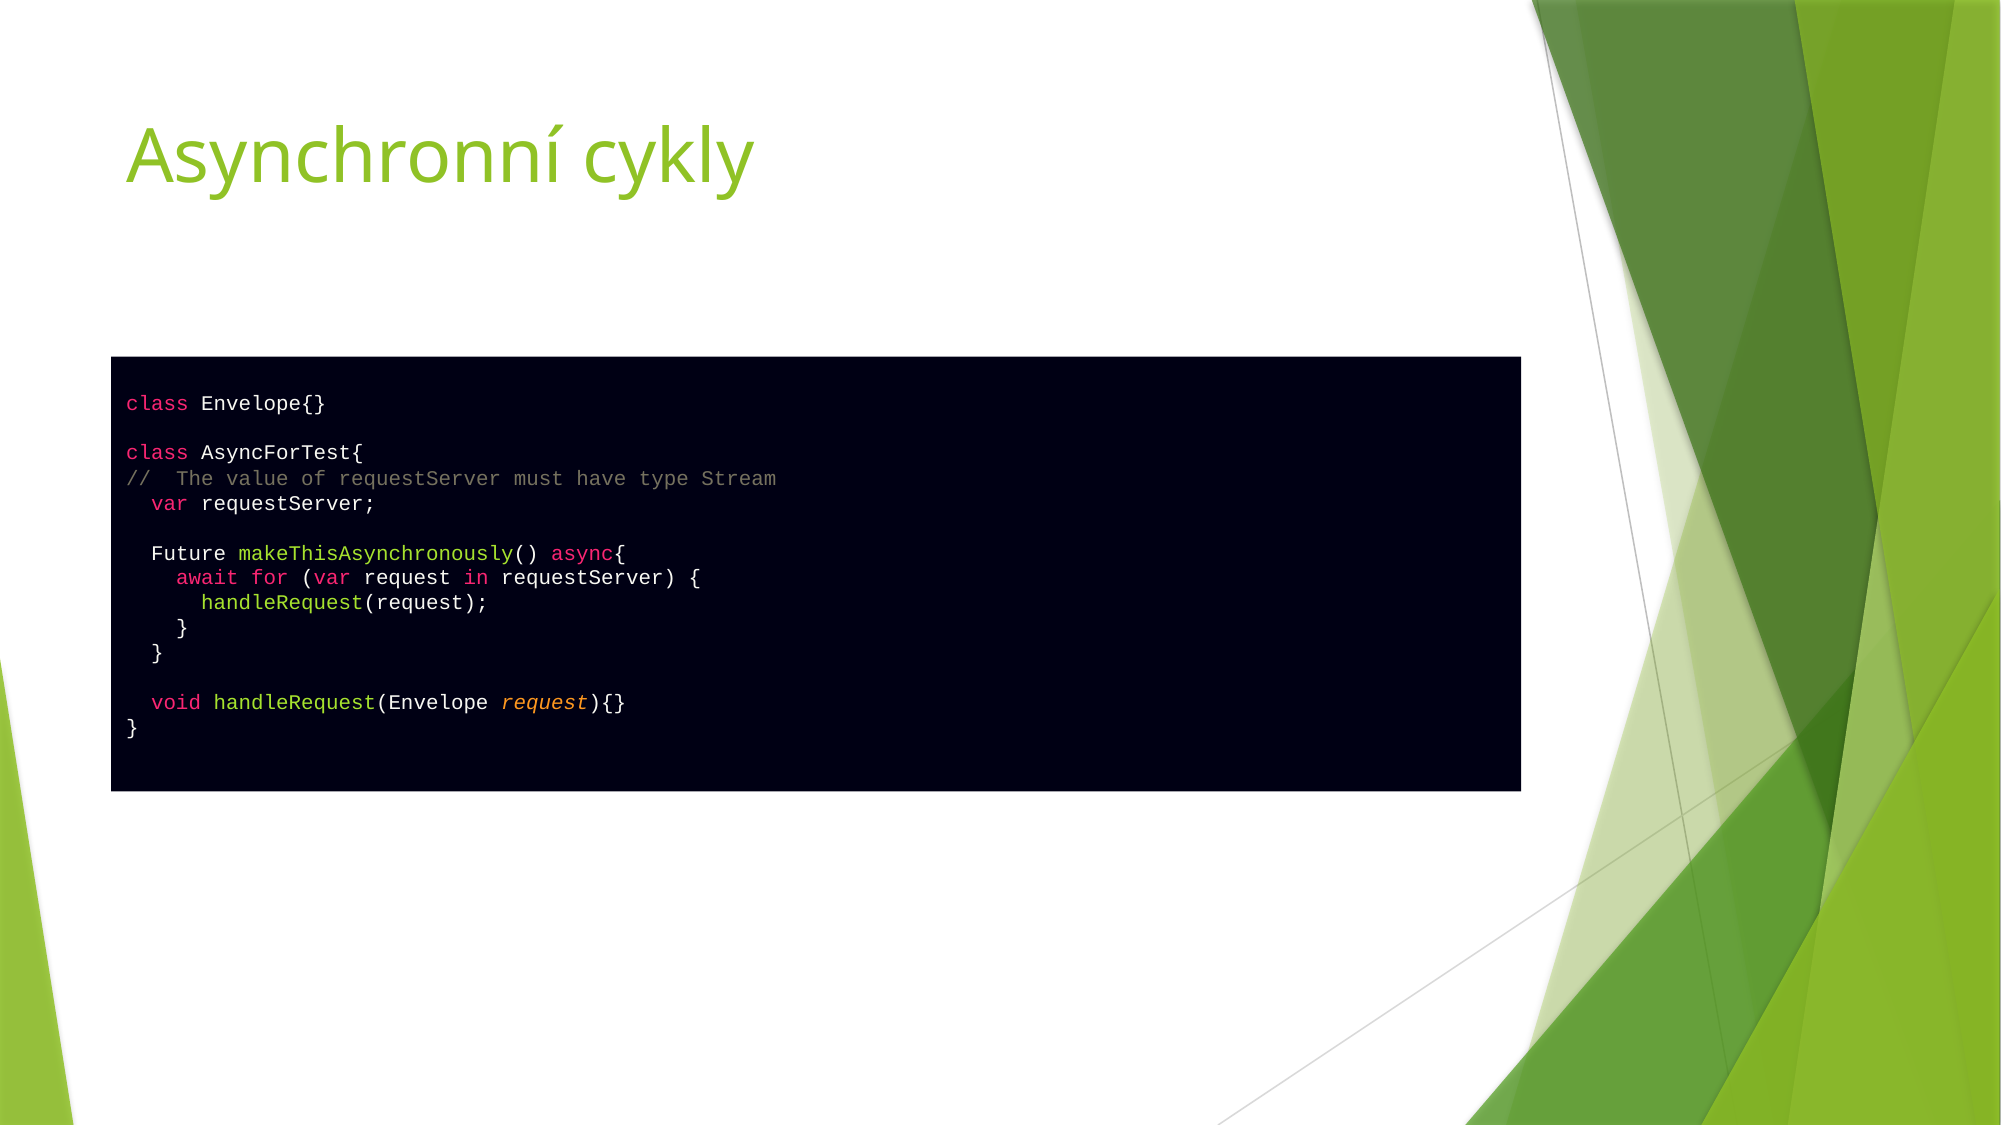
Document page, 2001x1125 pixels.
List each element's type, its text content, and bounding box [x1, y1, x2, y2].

title Asynchronní cykly [111, 99, 1522, 317]
text_box class Envelope{} class AsyncForTest{ // The value of requestServer must have type Stream var requestServer; Future makeThisAsynchronously() async{ await for (var request in requestServer) { handleRequest(request); } } void handleRequest(Envelope request){} } [111, 356, 1522, 792]
